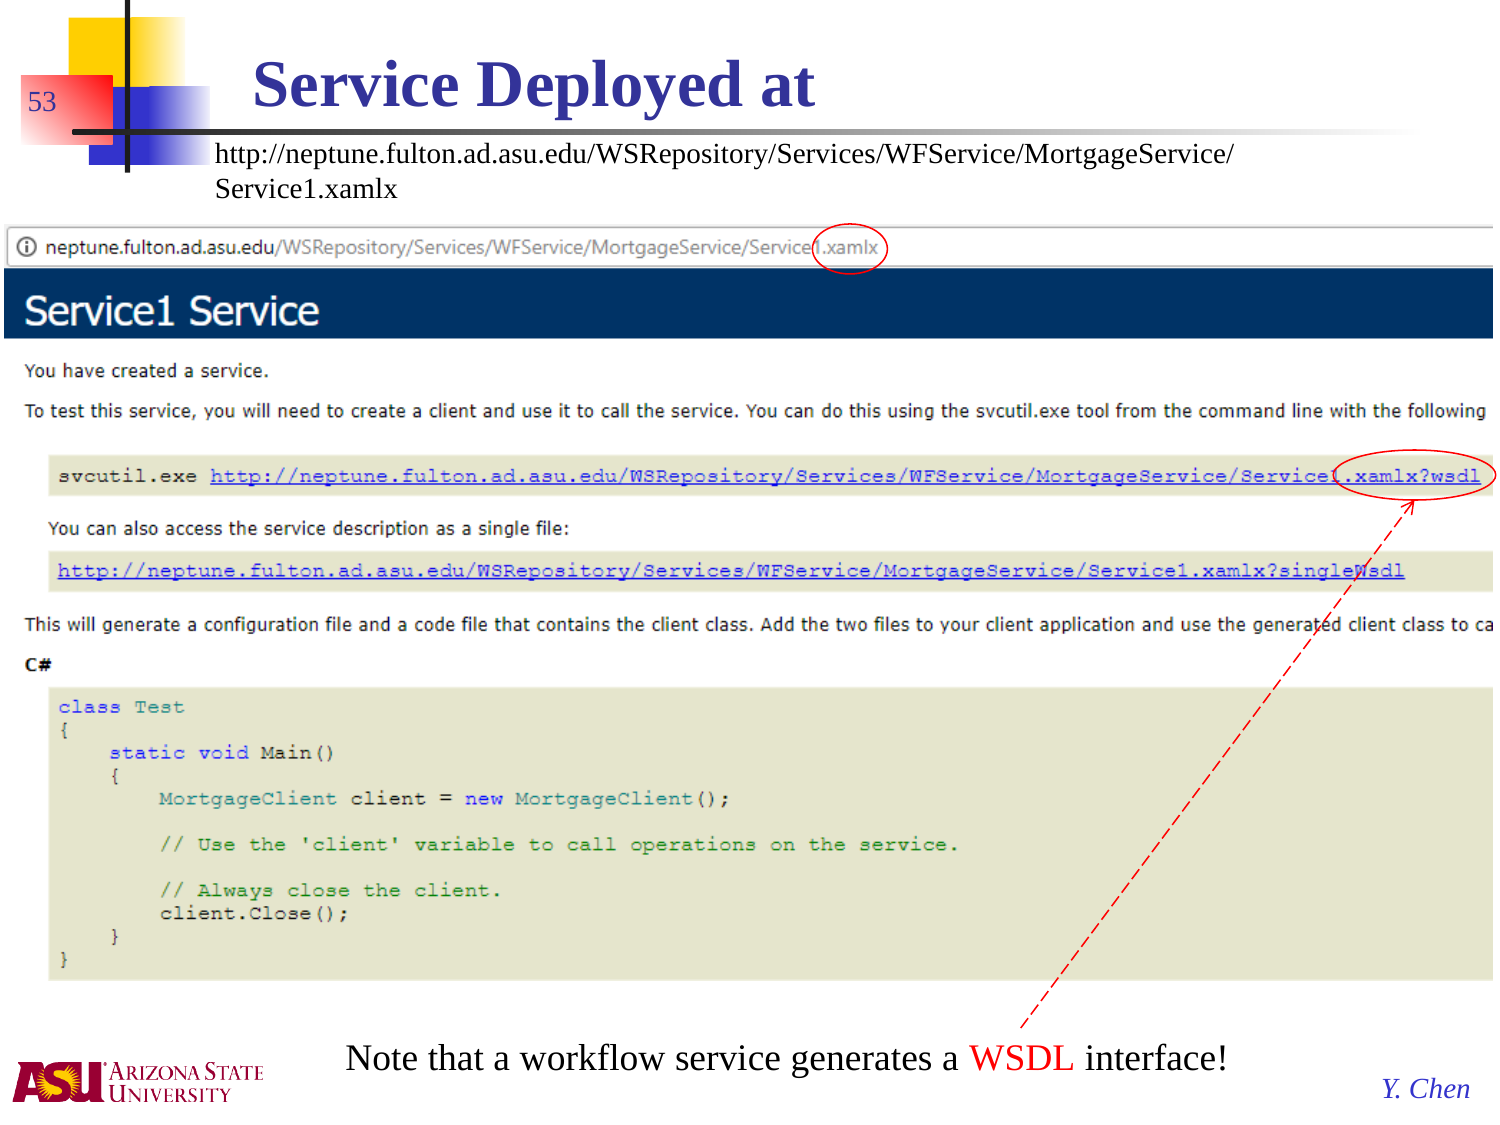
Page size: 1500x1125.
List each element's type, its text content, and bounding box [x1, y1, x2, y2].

text_box Note that a workflow service generates a WSDL interface! [331, 1025, 1244, 1085]
slide_number 53 [12, 49, 131, 126]
text_box http://neptune.fulton.ad.asu.edu/WSRepository/Services/WFService/MortgageService/Service1.xamlx [199, 127, 1432, 212]
picture [4, 224, 1493, 982]
picture [12, 1062, 263, 1102]
title Service Deployed at [237, 24, 1488, 128]
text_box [1020, 499, 1415, 1029]
